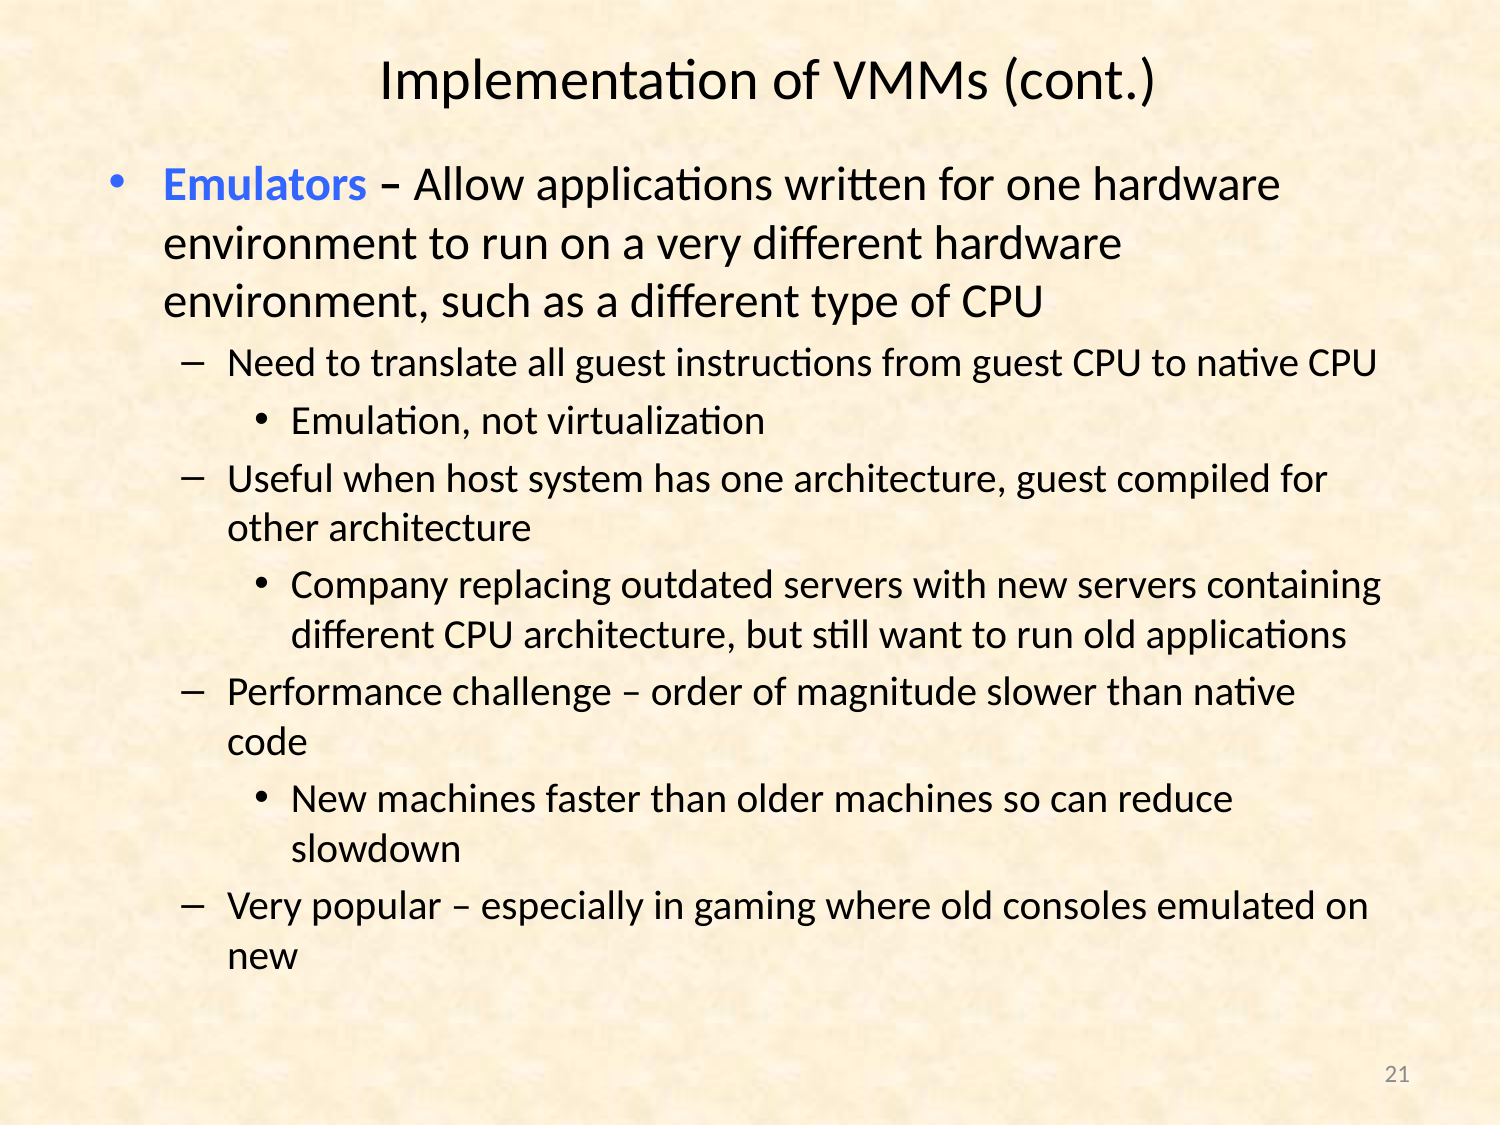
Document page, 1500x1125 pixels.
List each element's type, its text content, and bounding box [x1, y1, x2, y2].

slide_number 21 [1074, 1042, 1425, 1103]
list Emulators – Allow applications written for one hardware environment to run on a very different hardware environment, such as a different type of CPU Need to translate all guest instructions from guest CPU to native CPU Emulation, not virtualization Useful when host system has one architecture, guest compiled for other architecture Company replacing outdated servers with new servers containing different CPU architecture, but still want to run old applications Performance challenge – order of magnitude slower than native code New machines faster than older machines so can reduce slowdown Very popular – especially in gaming where old consoles emulated on new [93, 144, 1401, 1068]
title Implementation of VMMs (cont.) [93, 29, 1444, 124]
picture [0, 0, 1500, 1125]
